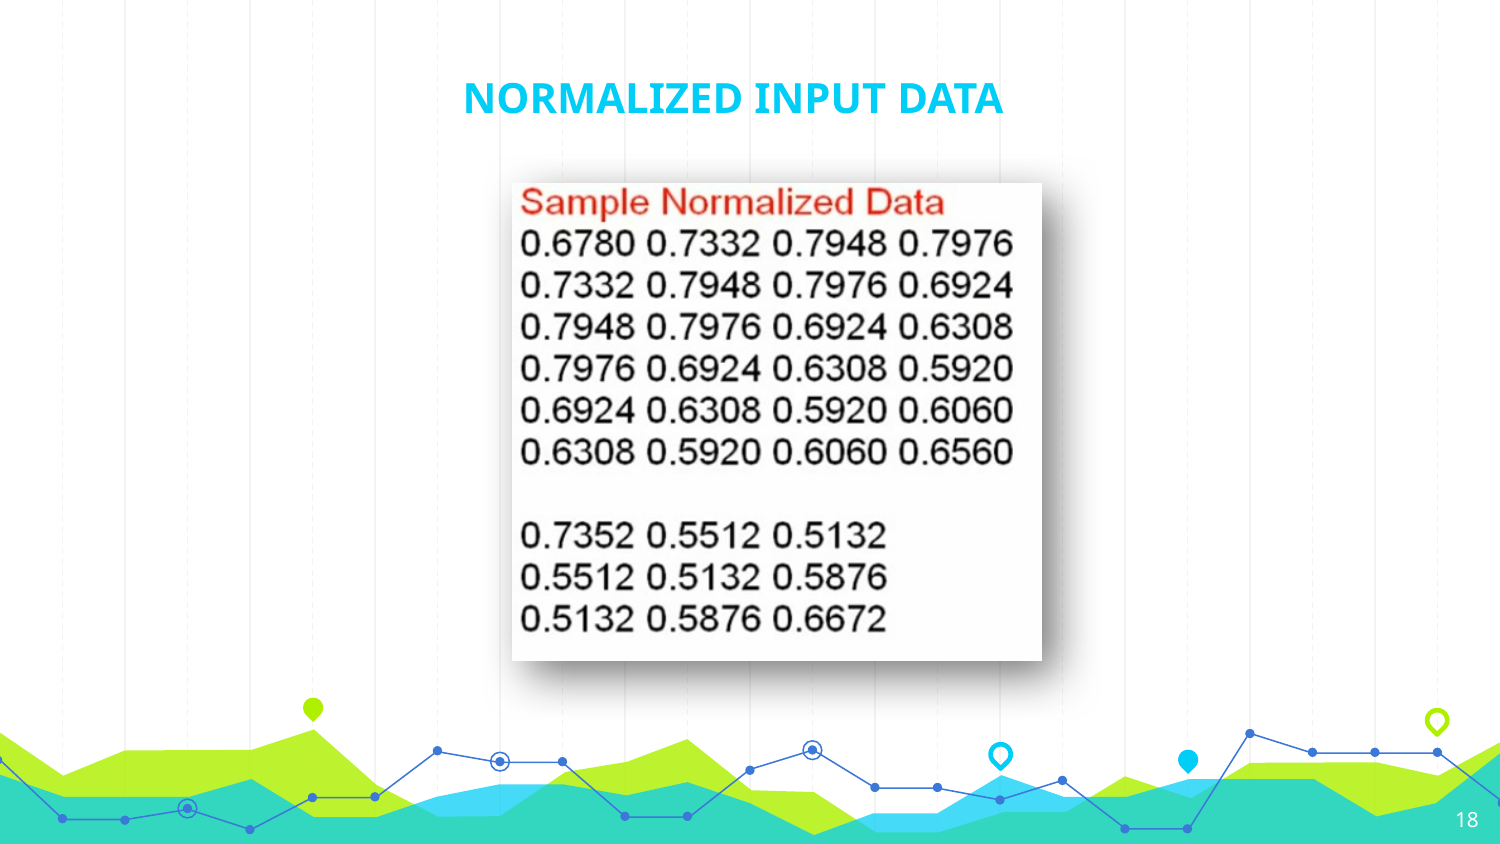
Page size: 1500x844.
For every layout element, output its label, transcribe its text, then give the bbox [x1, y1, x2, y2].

title NORMALIZED INPUT DATA [159, 19, 1307, 137]
slide_number 18 [1403, 791, 1494, 844]
picture [512, 183, 1043, 661]
